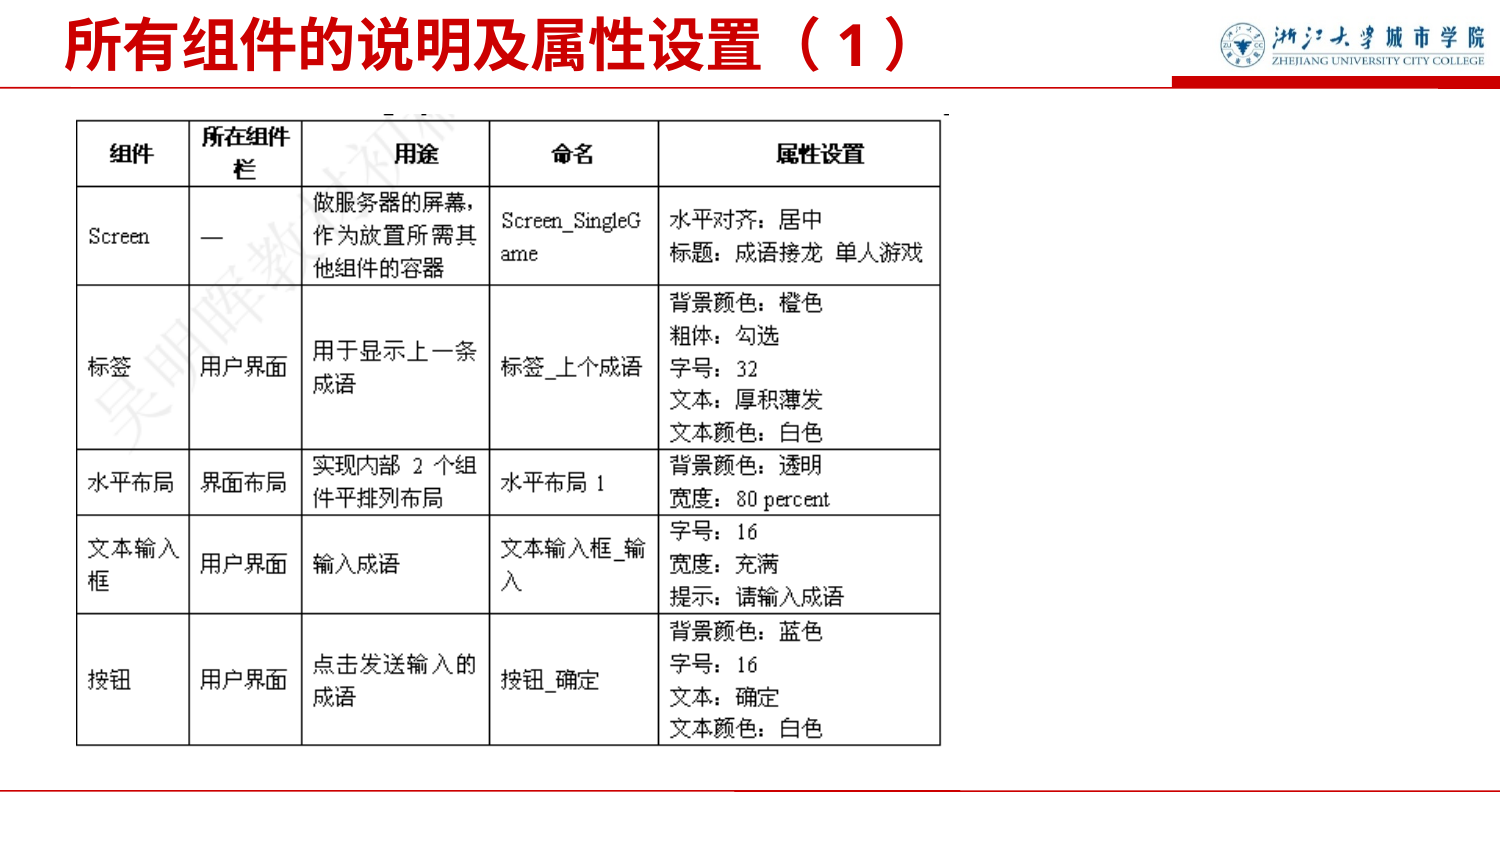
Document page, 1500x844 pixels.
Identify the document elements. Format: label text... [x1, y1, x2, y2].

picture [76, 114, 949, 755]
picture [1210, 5, 1497, 73]
title 所有组件的说明及属性设置（1） [49, 7, 1400, 80]
